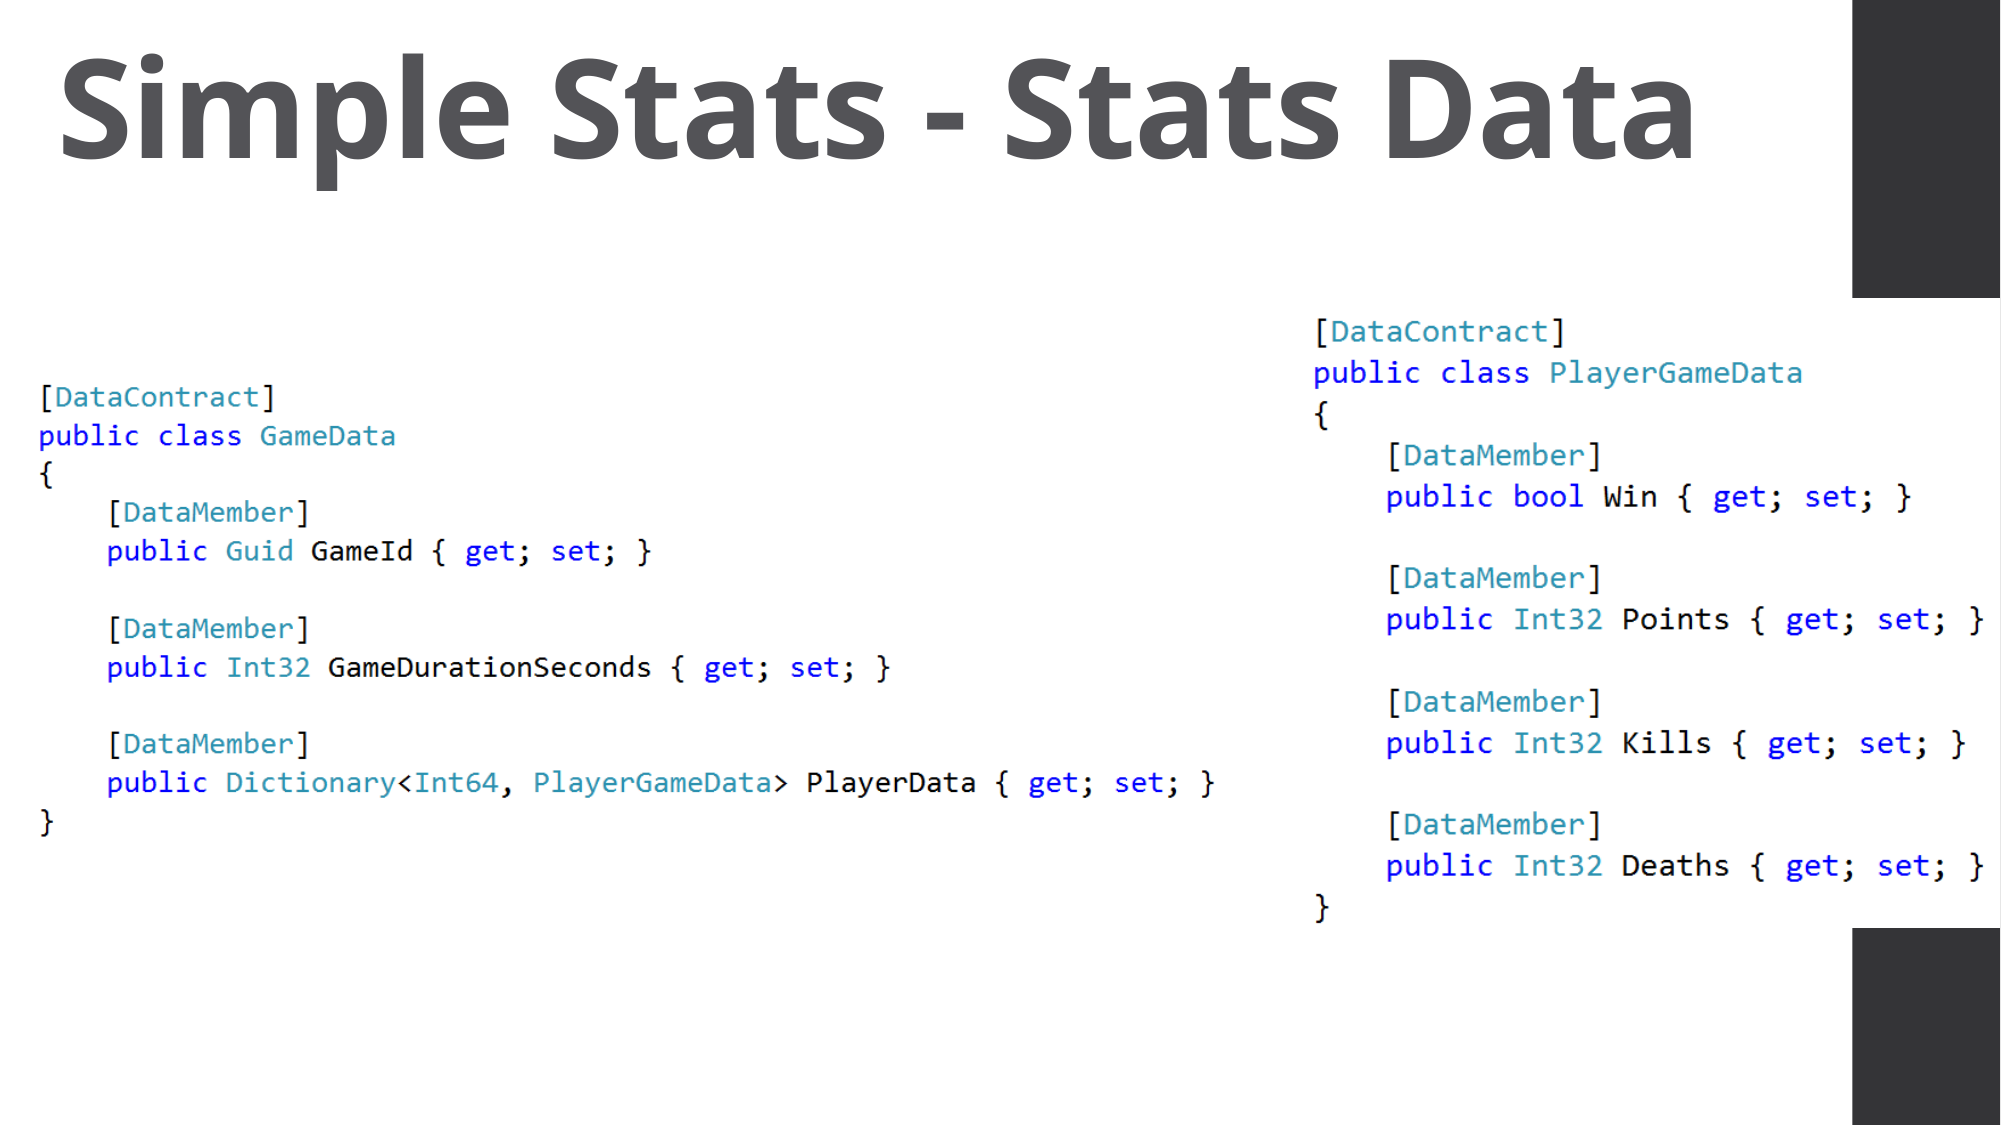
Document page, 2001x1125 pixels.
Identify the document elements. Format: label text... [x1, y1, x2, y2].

picture [29, 361, 1225, 864]
picture [1279, 297, 2000, 928]
title Simple Stats - Stats Data [42, 25, 1767, 196]
